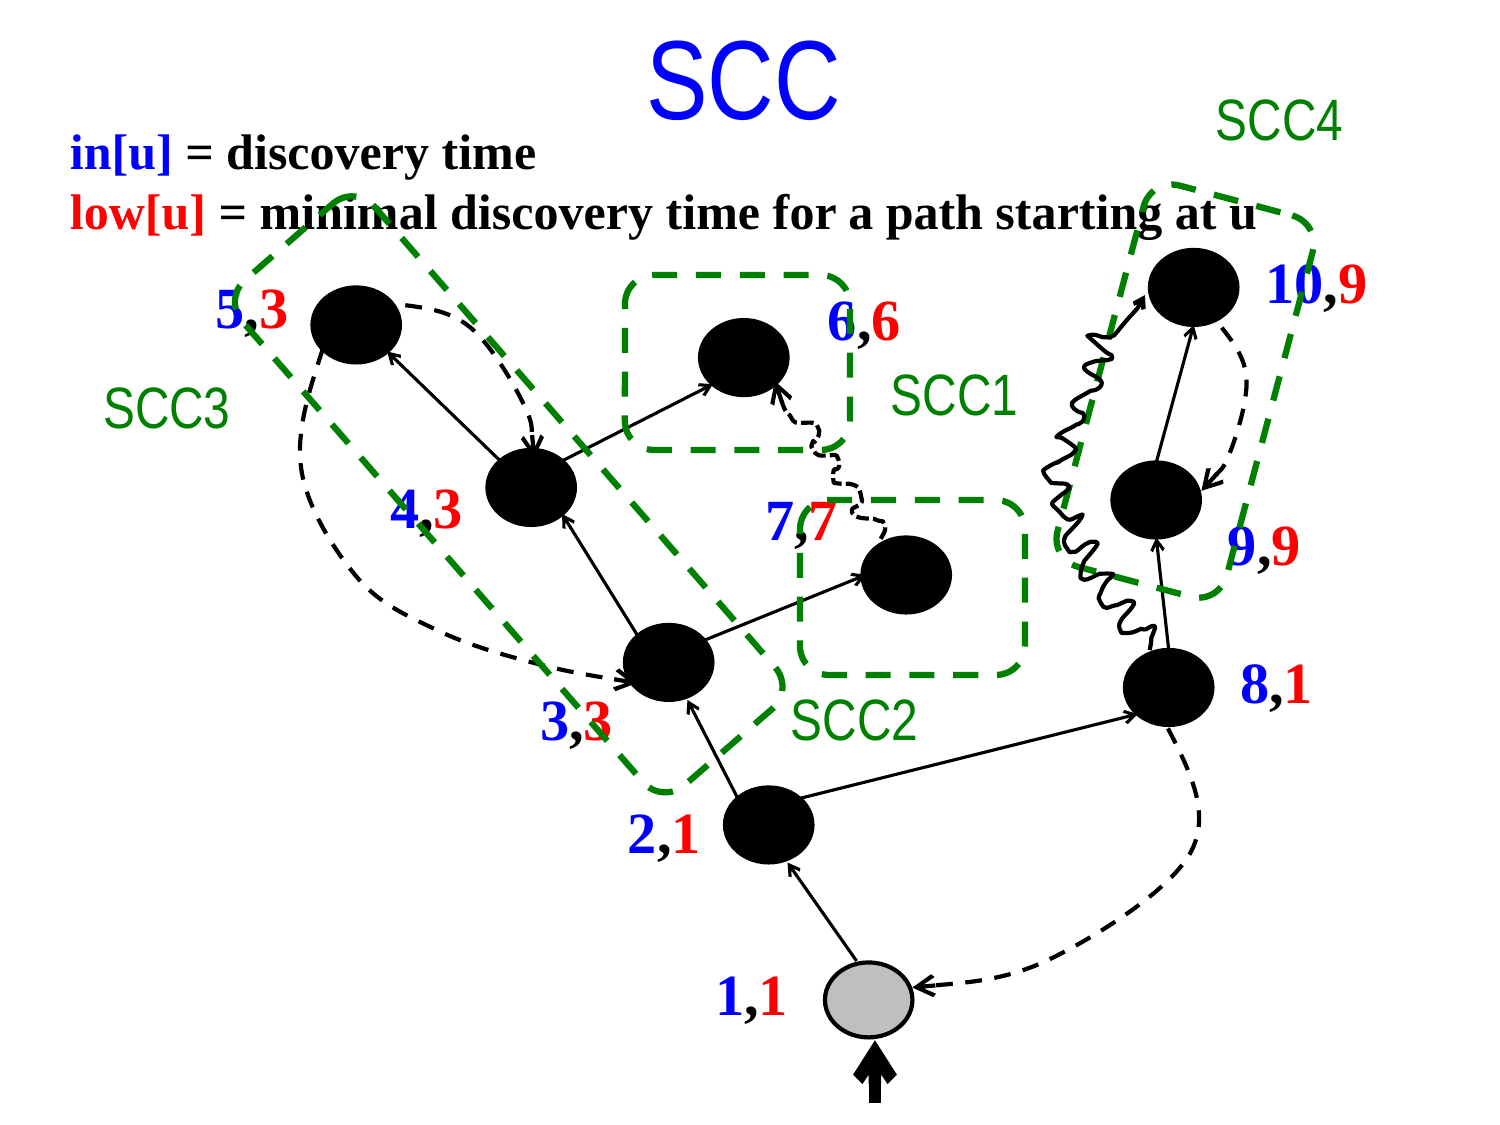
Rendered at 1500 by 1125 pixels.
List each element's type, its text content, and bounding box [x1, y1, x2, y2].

text_box in[u] = discovery time low[u] = minimal discovery time for a path starting at u [55, 112, 1273, 308]
text_box SCC [99, 0, 1388, 150]
text_box [297, 397, 542, 668]
text_box [1054, 517, 1094, 569]
text_box [912, 727, 1202, 998]
text_box 9,9 [1226, 500, 1316, 585]
text_box [622, 272, 853, 453]
text_box 10,9 [1295, 237, 1383, 323]
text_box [561, 383, 714, 462]
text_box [1155, 324, 1194, 463]
text_box SCC1 [876, 350, 1033, 435]
text_box 7,7 [750, 474, 851, 560]
text_box 4,3 [375, 479, 435, 548]
text_box SCC2 [775, 675, 933, 760]
text_box 6,6 [850, 308, 916, 360]
text_box [1107, 182, 1316, 600]
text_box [386, 351, 501, 462]
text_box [687, 699, 738, 799]
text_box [561, 513, 639, 637]
text_box [232, 194, 785, 795]
text_box [797, 497, 1028, 678]
text_box 1,1 [700, 950, 804, 1035]
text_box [787, 862, 857, 962]
text_box [770, 381, 864, 499]
text_box 8,1 [1225, 637, 1329, 723]
text_box 2,1 [613, 787, 716, 873]
text_box [722, 785, 815, 865]
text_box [699, 574, 866, 643]
text_box SCC4 [1201, 75, 1358, 160]
text_box [822, 960, 915, 1040]
text_box [1093, 380, 1099, 388]
text_box 3,3 [525, 675, 621, 760]
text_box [799, 713, 1138, 799]
text_box 5,3 [200, 308, 261, 348]
text_box 7,7 [838, 474, 854, 483]
text_box [1122, 648, 1215, 728]
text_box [1155, 537, 1169, 651]
text_box SCC3 [88, 362, 246, 448]
text_box [1041, 295, 1151, 651]
